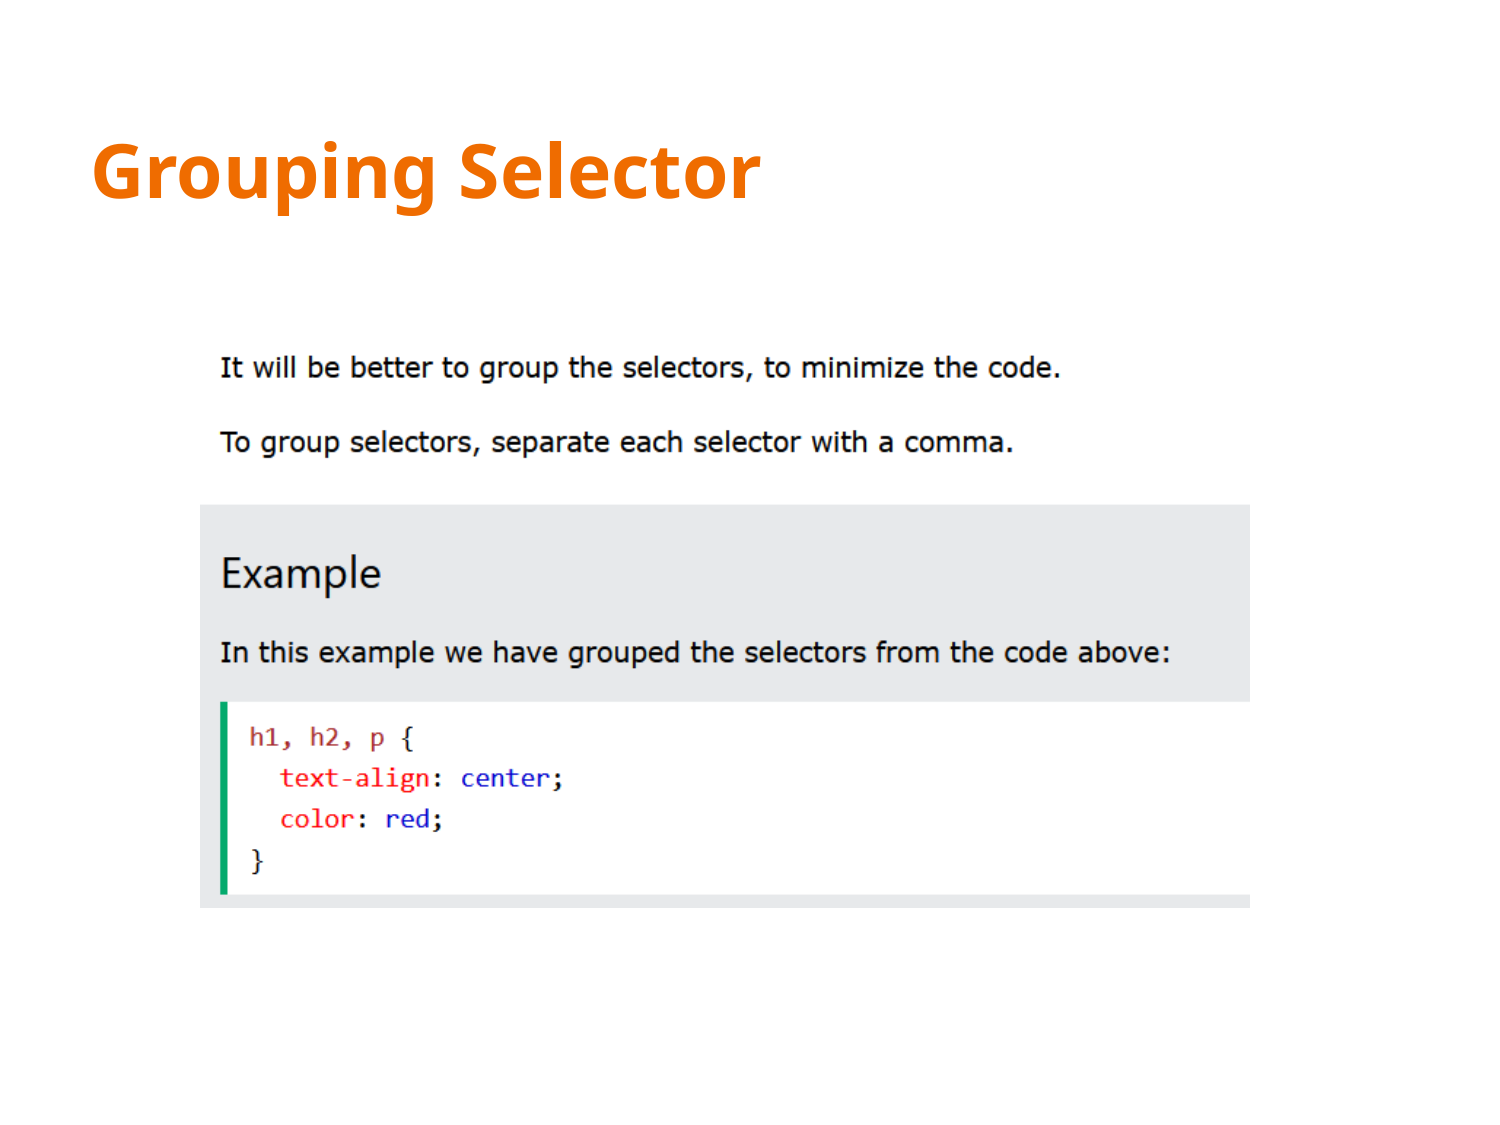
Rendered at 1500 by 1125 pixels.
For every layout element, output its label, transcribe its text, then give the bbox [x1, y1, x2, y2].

picture [199, 334, 1251, 908]
title Grouping Selector [75, 87, 1425, 250]
